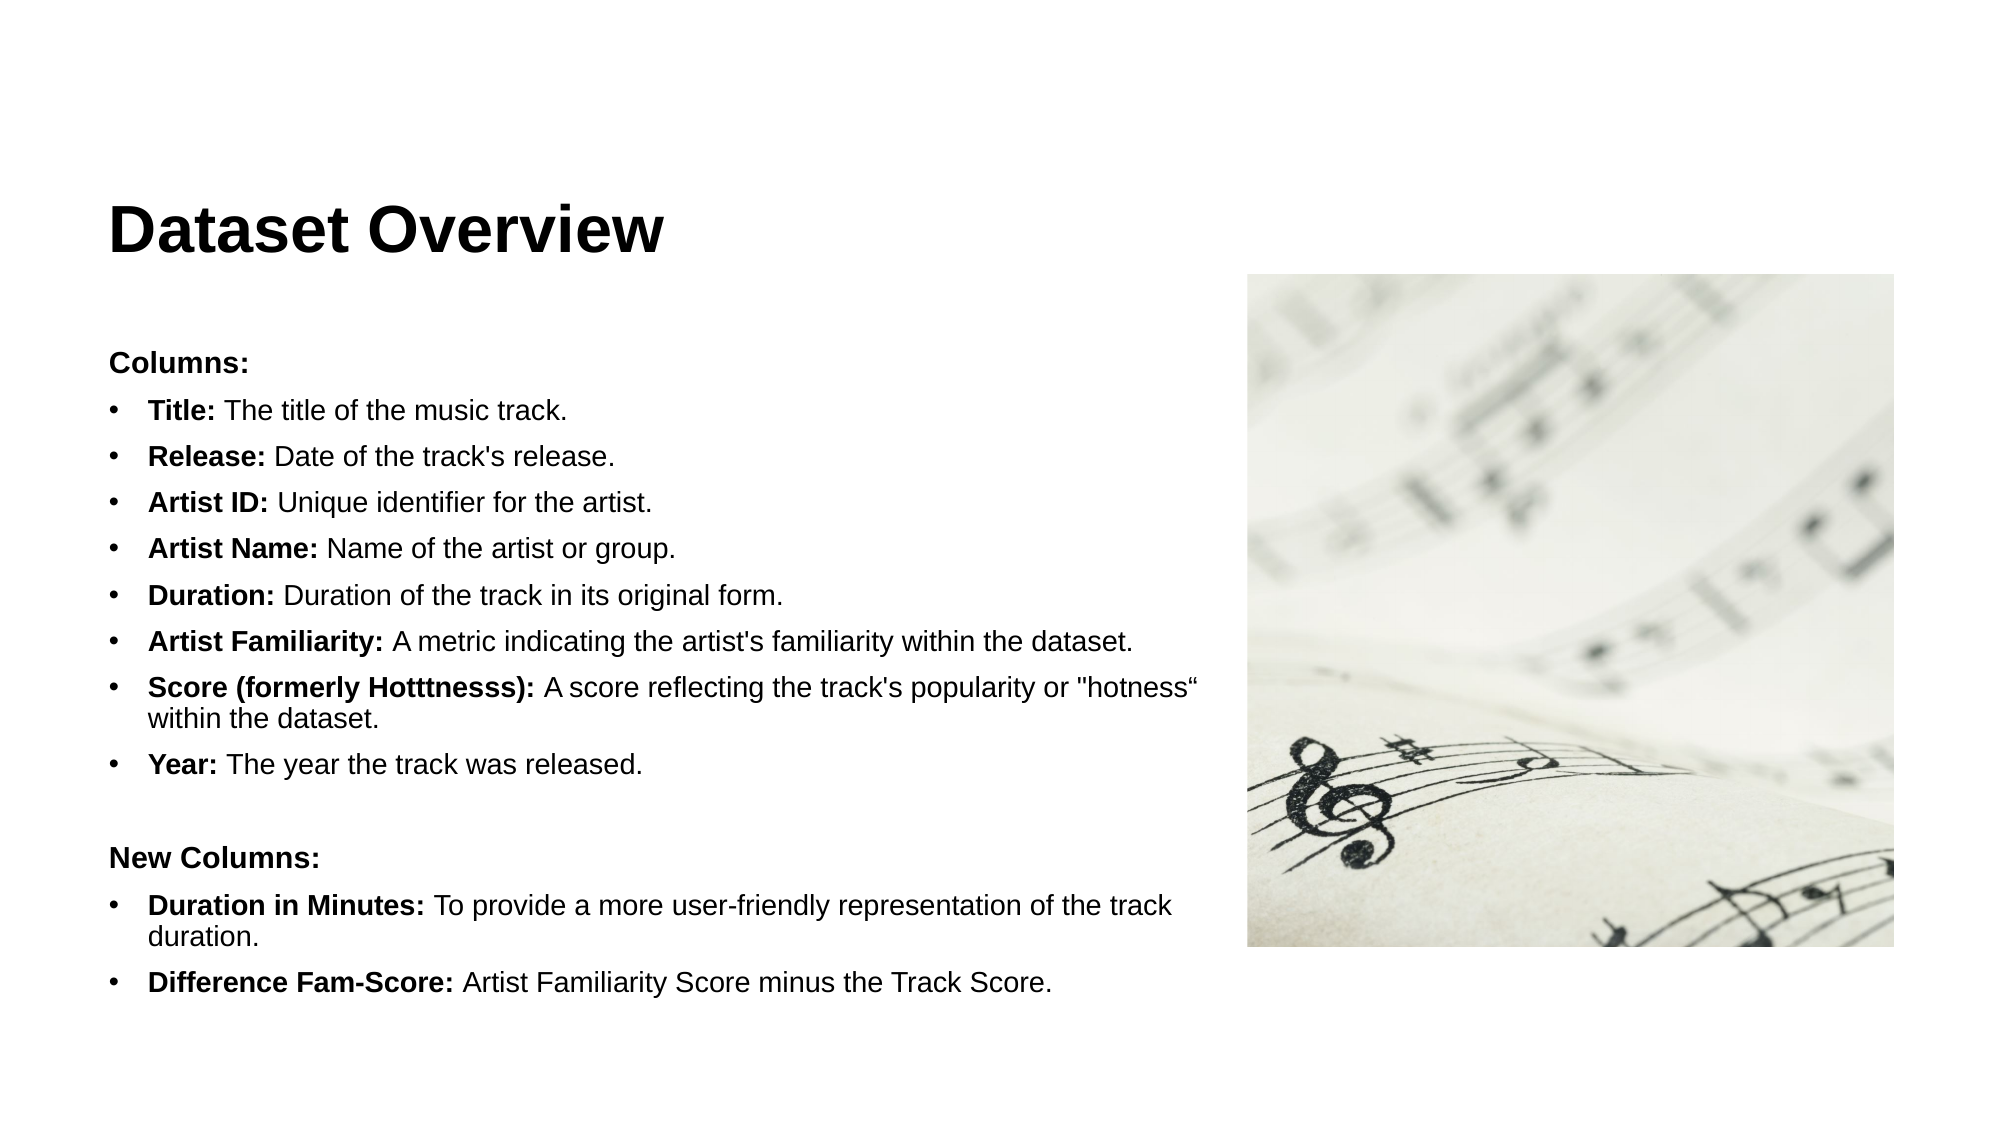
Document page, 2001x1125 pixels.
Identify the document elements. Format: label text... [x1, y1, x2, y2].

picture [1247, 274, 1894, 947]
list Columns: Title: The title of the music track. Release: Date of the track's release. Artist ID: Unique identifier for the artist. Artist Name: Name of the artist or group. Duration: Duration of the track in its original form. Artist Familiarity: A metric indicating the artist's familiarity within the dataset. Score (formerly Hotttnesss): A score reflecting the track's popularity or "hotness“ within the dataset. Year: The year the track was released. New Columns: Duration in Minutes: To provide a more user-friendly representation of the track duration. Difference Fam-Score: Artist Familiarity Score minus the Track Score. [93, 339, 1219, 1016]
title Dataset Overview [93, 39, 1902, 275]
